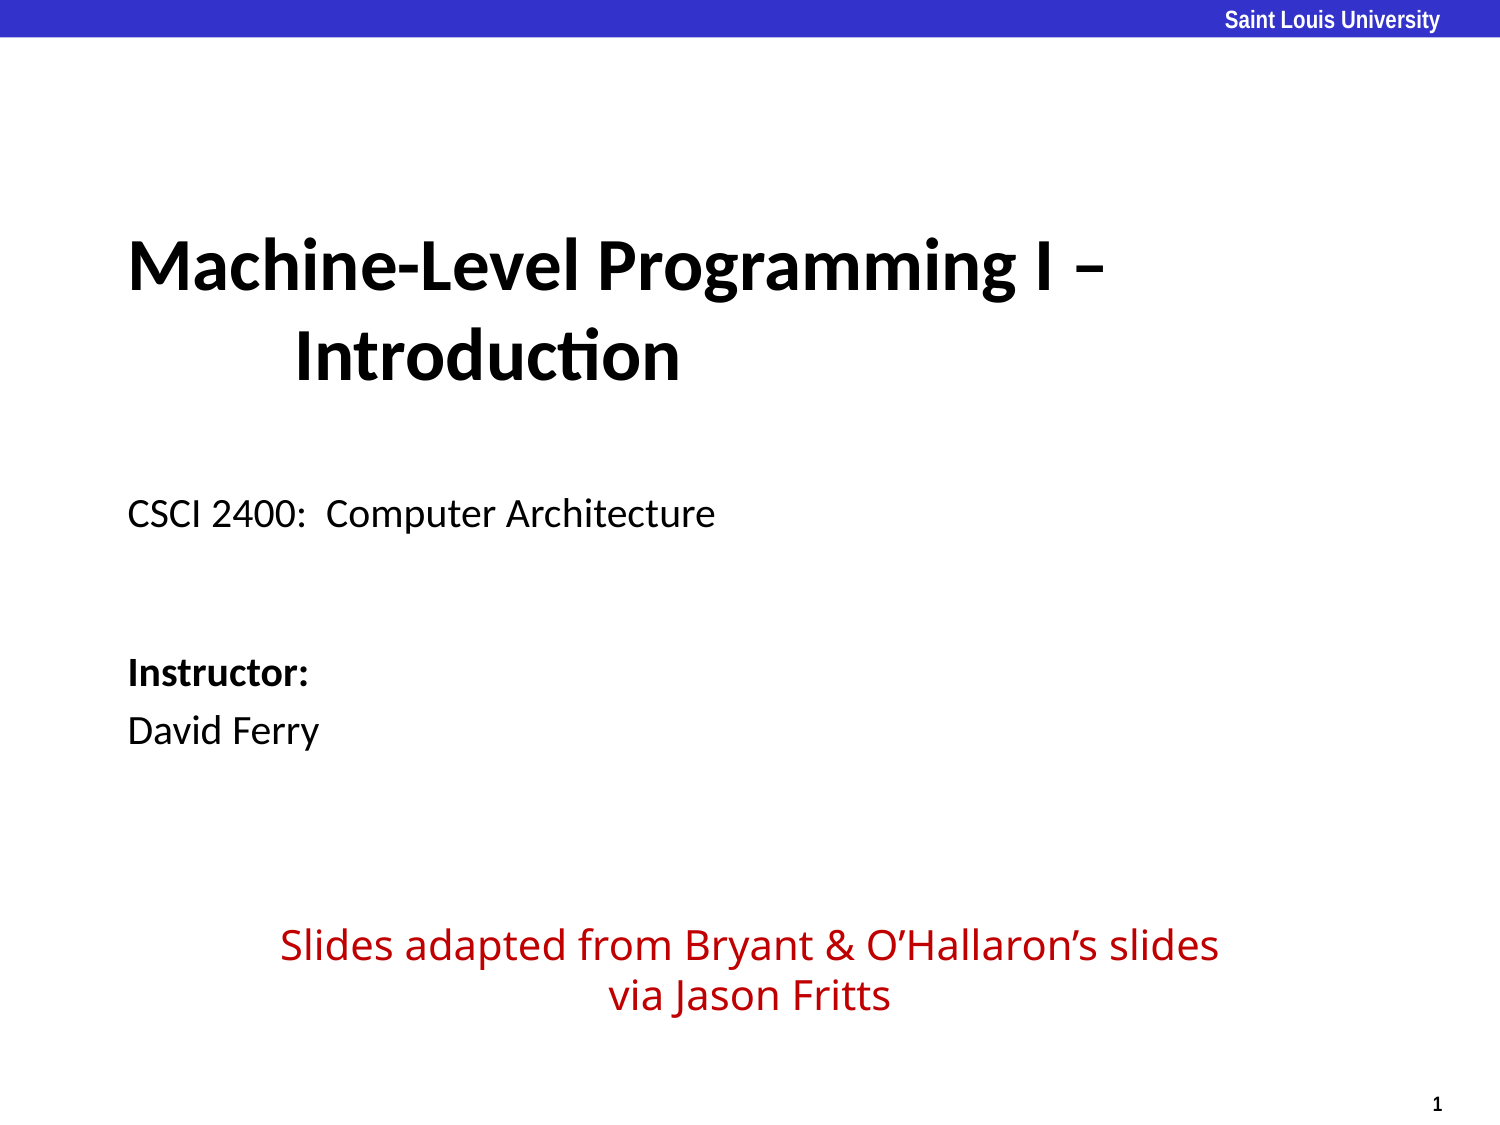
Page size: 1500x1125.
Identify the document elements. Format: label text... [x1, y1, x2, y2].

subtitle Instructor: David Ferry [112, 637, 1373, 926]
title Machine-Level Programming I – Introduction CSCI 2400: Computer Architecture [112, 279, 1388, 522]
text_box Slides adapted from Bryant & O’Hallaron’s slides via Jason Fritts [273, 912, 1227, 1025]
